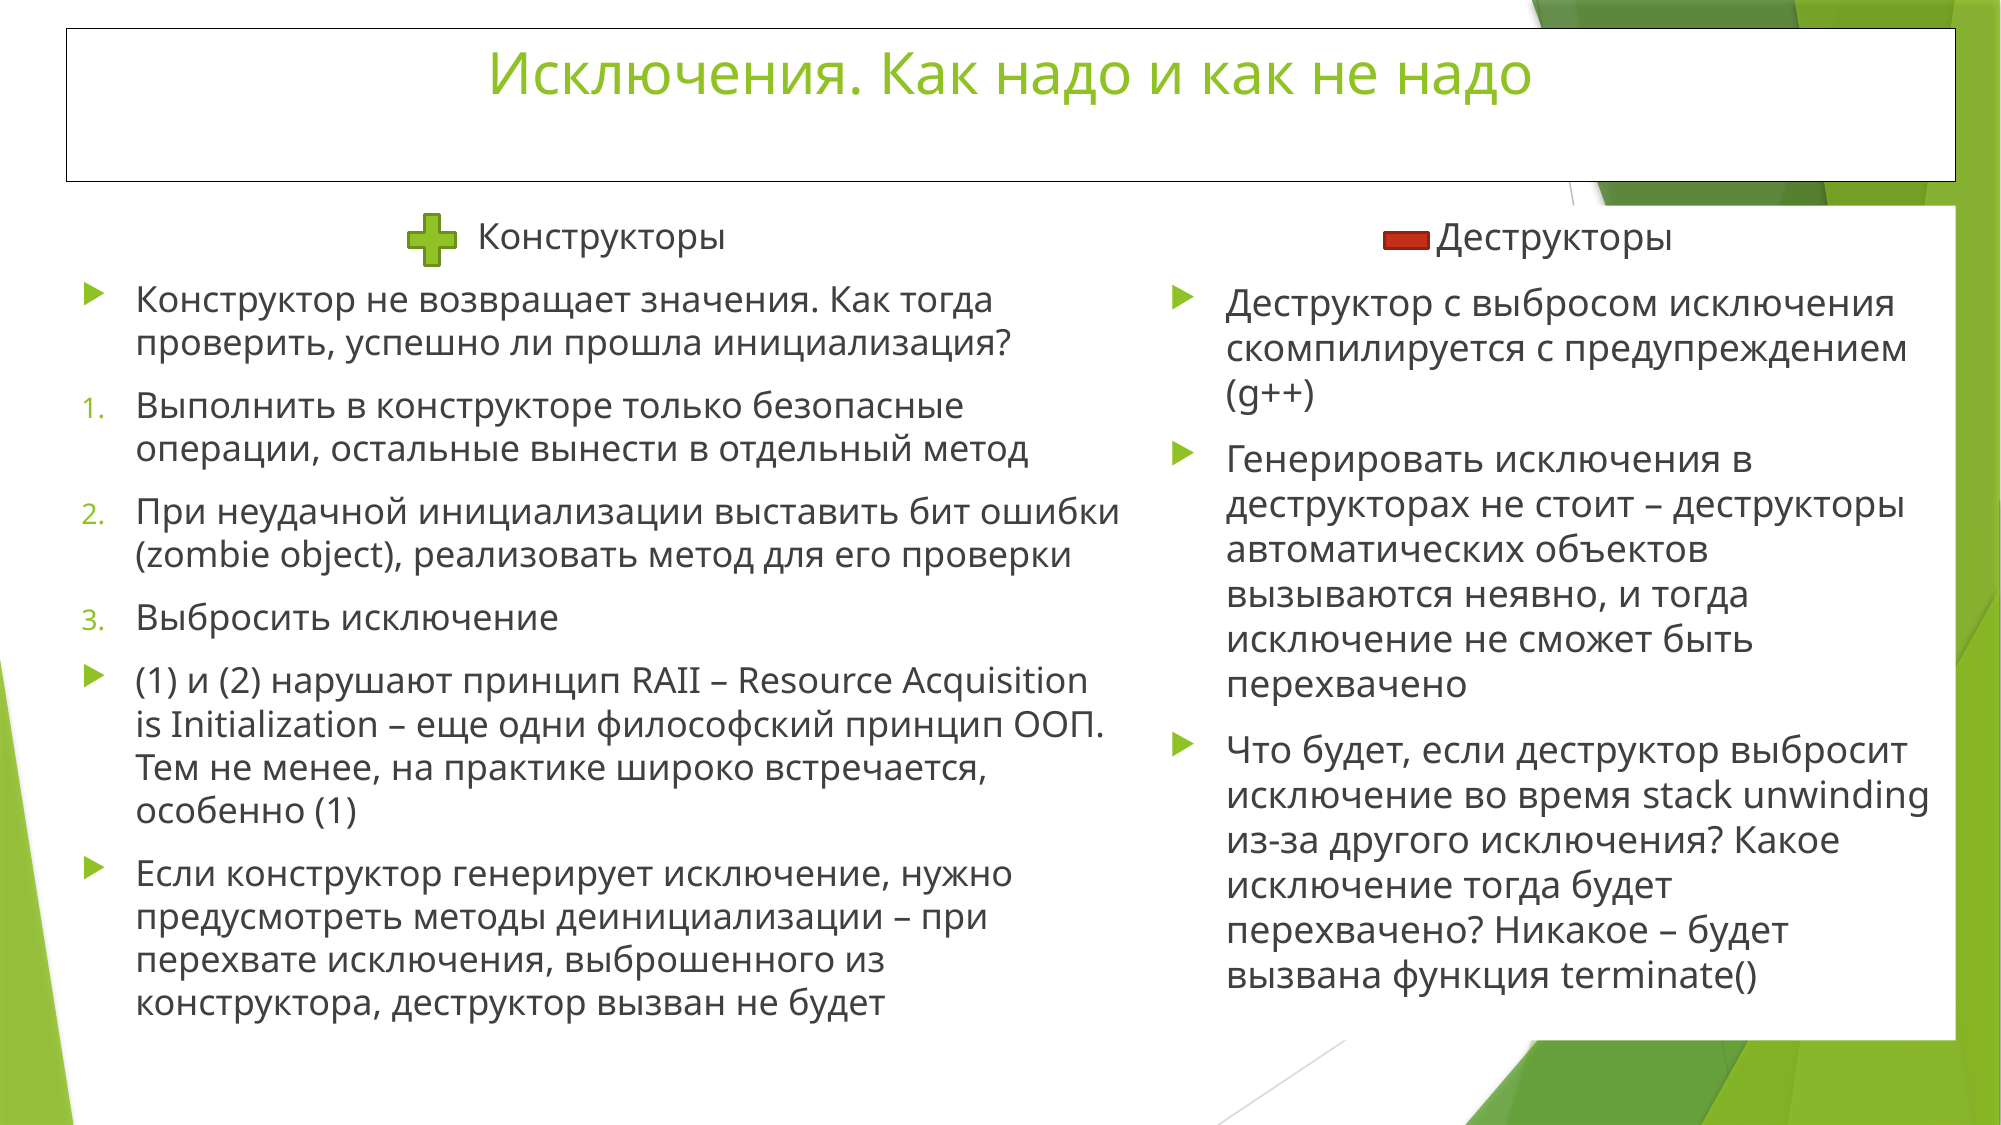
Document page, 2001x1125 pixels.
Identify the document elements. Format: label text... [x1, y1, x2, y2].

text_box [407, 213, 457, 267]
title Исключения. Как надо и как не надо [66, 28, 1956, 182]
text_box Деструкторы Деструктор с выбросом исключения скомпилируется с предупреждением (g++) Генерировать исключения в деструкторах не стоит – деструкторы автоматических объектов вызываются неявно, и тогда исключение не сможет быть перехвачено Что будет, если деструктор выбросит исключение во время stack unwinding из-за другого исключения? Какое исключение тогда будет перехвачено? Никакое – будет вызвана функция terminate() [1154, 205, 1956, 1041]
list Конструкторы Конструктор не возвращает значения. Как тогда проверить, успешно ли прошла инициализация? Выполнить в конструкторе только безопасные операции, остальные вынести в отдельный метод При неудачной инициализации выставить бит ошибки (zombie object), реализовать метод для его проверки Выбросить исключение (1) и (2) нарушают принцип RAII – Resource Acquisition is Initialization – еще одни философский принцип ООП. Тем не менее, на практике широко встречается, особенно (1) Если конструктор генерирует исключение, нужно предусмотреть методы деинициализации – при перехвате исключения, выброшенного из конструктора, деструктор вызван не будет [66, 205, 1138, 1041]
text_box [1383, 231, 1430, 250]
